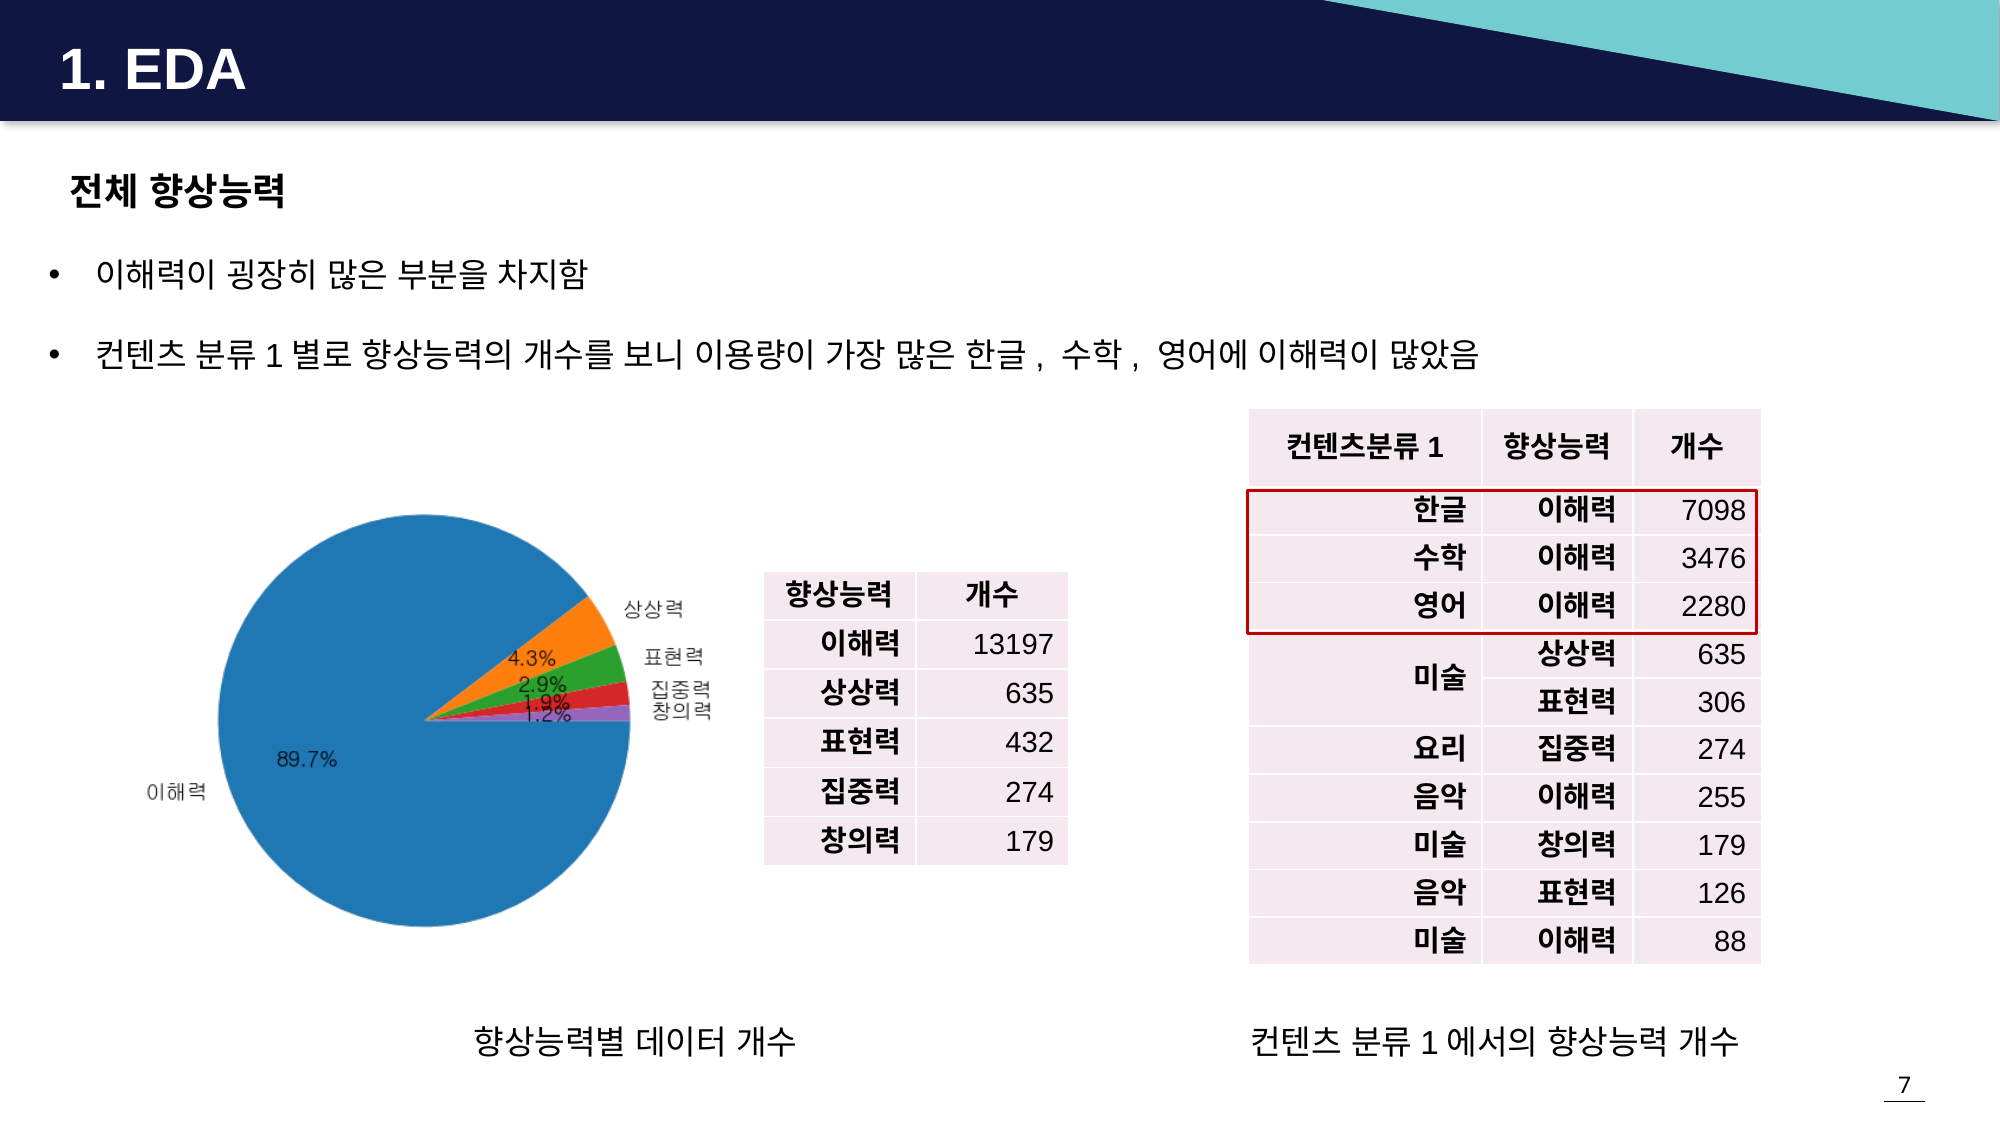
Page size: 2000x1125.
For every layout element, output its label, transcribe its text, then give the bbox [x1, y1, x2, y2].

table_header 개수 [1634, 409, 1761, 486]
table_cell 7098 [1634, 488, 1761, 534]
table_cell 이해력 [1483, 918, 1632, 964]
table_cell 표현력 [1483, 870, 1632, 916]
table_cell 13197 [917, 621, 1068, 668]
table_cell 179 [1634, 823, 1761, 869]
table_cell 274 [1634, 727, 1761, 773]
text_box 전체 향상능력 [55, 160, 303, 221]
title 1. EDA [44, 27, 953, 105]
table_cell 집중력 [1483, 727, 1632, 773]
table_cell 집중력 [764, 768, 915, 816]
table_cell 274 [917, 768, 1068, 816]
table_cell 255 [1634, 775, 1761, 821]
table_header 향상능력 [764, 572, 915, 619]
table_cell 표현력 [764, 719, 915, 767]
table_cell 미술 [1249, 918, 1481, 964]
table_cell 이해력 [1483, 775, 1632, 821]
table_cell 432 [917, 719, 1068, 767]
text_box 컨텐츠 분류1에서의 향상능력 개수 [1235, 1013, 1789, 1069]
table_header 향상능력 [1483, 409, 1632, 486]
table_cell 창의력 [1483, 823, 1632, 869]
table_header 컨텐츠분류1 [1249, 409, 1481, 486]
text_box [1246, 489, 1758, 635]
picture [136, 454, 723, 988]
table_cell 창의력 [764, 817, 915, 865]
table_cell 635 [1634, 631, 1761, 677]
table_cell 미술 [1249, 635, 1481, 725]
table_header 개수 [917, 572, 1068, 619]
text_box 향상능력별 데이터 개수 [459, 1013, 849, 1069]
table_cell 635 [917, 670, 1068, 717]
table_cell 미술 [1249, 823, 1481, 869]
text_box 이해력이 굉장히 많은 부분을 차지함 컨텐츠 분류1별로 향상능력의 개수를 보니 이용량이 가장 많은 한글, 수학, 영어에 이해력이 많았음 [33, 246, 1851, 382]
table_cell 표현력 [1483, 679, 1632, 725]
table_cell 306 [1634, 679, 1761, 725]
table_cell 126 [1634, 870, 1761, 916]
table_cell 음악 [1249, 775, 1481, 821]
table_cell 상상력 [1483, 635, 1632, 677]
table_cell 음악 [1249, 870, 1481, 916]
table_cell 요리 [1249, 727, 1481, 773]
table_cell 상상력 [764, 670, 915, 717]
table_cell 이해력 [764, 621, 915, 668]
table_cell 88 [1634, 918, 1761, 964]
table_cell 179 [917, 817, 1068, 865]
